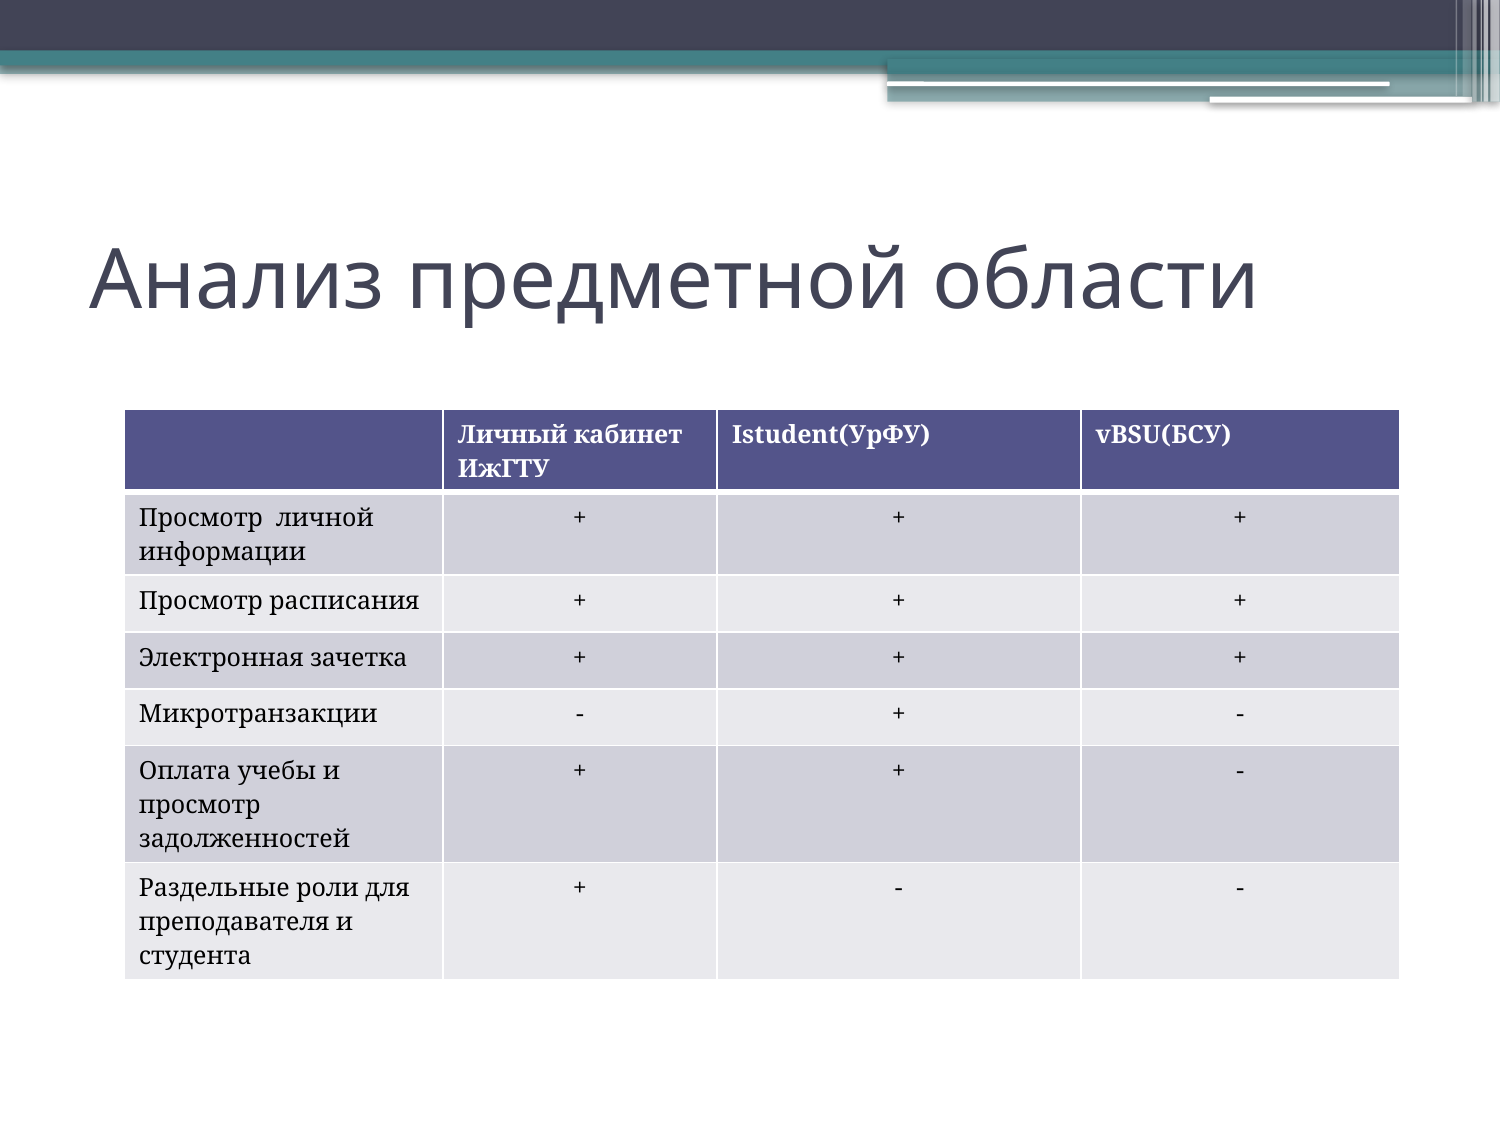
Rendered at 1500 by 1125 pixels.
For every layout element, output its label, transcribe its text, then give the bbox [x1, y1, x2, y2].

table_cell + [718, 495, 1080, 574]
table_cell + [718, 633, 1080, 688]
table_header Istudent(УрФУ) [718, 410, 1080, 489]
table_cell - [1082, 863, 1399, 979]
table_cell + [444, 863, 716, 979]
table_cell + [1082, 576, 1399, 631]
table_cell + [718, 690, 1080, 745]
table_cell Просмотр личной информации [125, 495, 442, 574]
table_cell + [444, 633, 716, 688]
table_cell - [718, 863, 1080, 979]
table_header [125, 410, 442, 489]
table_cell Оплата учебы и просмотр задолженностей [125, 746, 442, 862]
table_cell - [444, 690, 716, 745]
table_cell + [718, 576, 1080, 631]
title Анализ предметной области [75, 187, 1425, 363]
table_cell Раздельные роли для преподавателя и студента [125, 863, 442, 979]
table_cell + [444, 746, 716, 862]
table_header vBSU(БСУ) [1082, 410, 1399, 489]
table_cell + [1082, 633, 1399, 688]
table_cell Просмотр расписания [125, 576, 442, 631]
table_cell Микротранзакции [125, 690, 442, 745]
table_cell Электронная зачетка [125, 633, 442, 688]
table_cell + [444, 495, 716, 574]
table_cell + [1082, 495, 1399, 574]
table_cell - [1082, 746, 1399, 862]
table_cell + [444, 576, 716, 631]
table_cell + [718, 746, 1080, 862]
table_header Личный кабинет ИжГТУ [444, 410, 716, 489]
table_cell - [1082, 690, 1399, 745]
